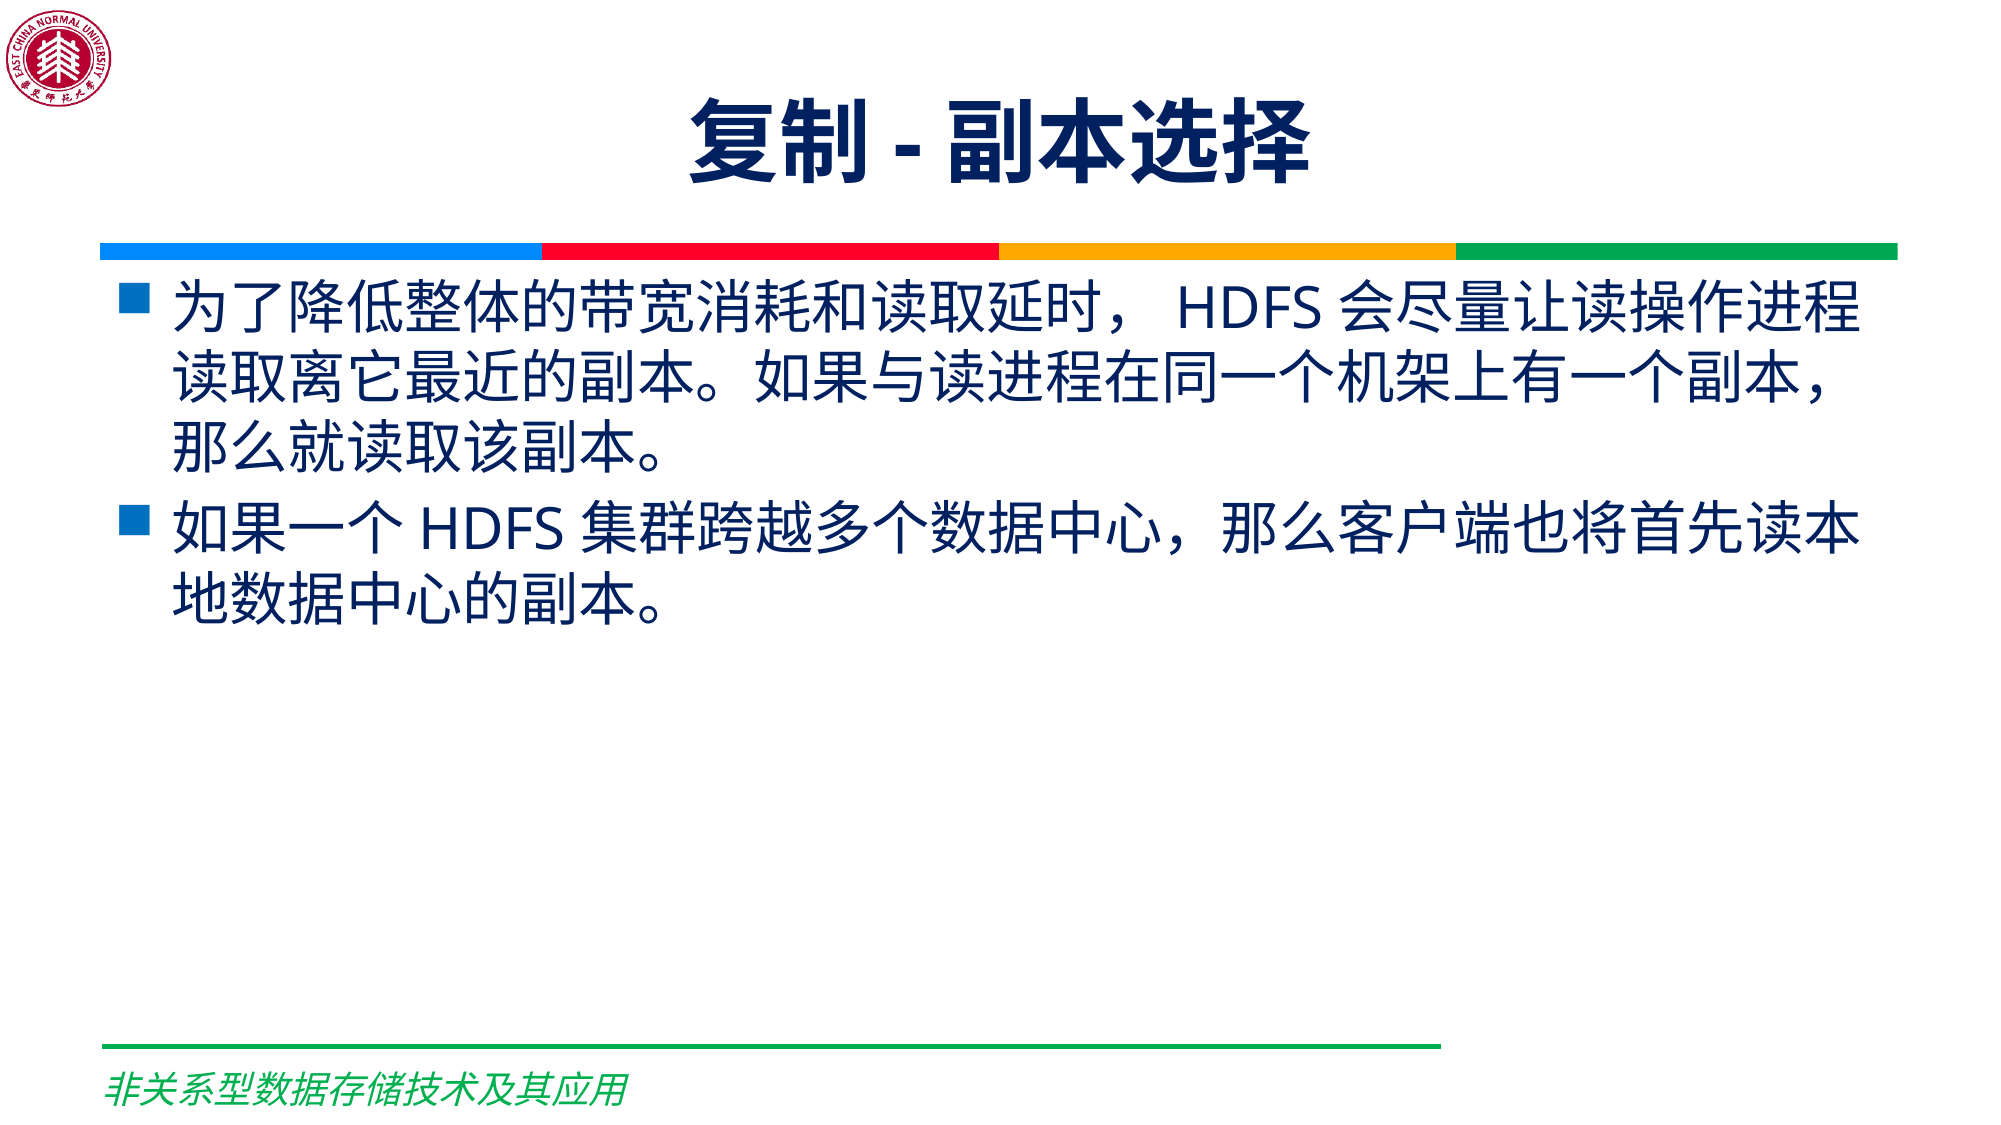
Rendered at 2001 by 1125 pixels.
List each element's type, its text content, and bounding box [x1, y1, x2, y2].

picture [86, 243, 1898, 260]
list 为了降低整体的带宽消耗和读取延时，HDFS会尽量让读操作进程 读取离它最近的副本。如果与读进程在同一个机架上有一个副本，那么就读取该副本。 如果一个HDFS集群跨越多个数据中心，那么客户端也将首先读本地数据中心的副本。 [99, 262, 1900, 1005]
title 复制-副本选择 [99, 45, 1900, 233]
picture [4, 9, 112, 107]
